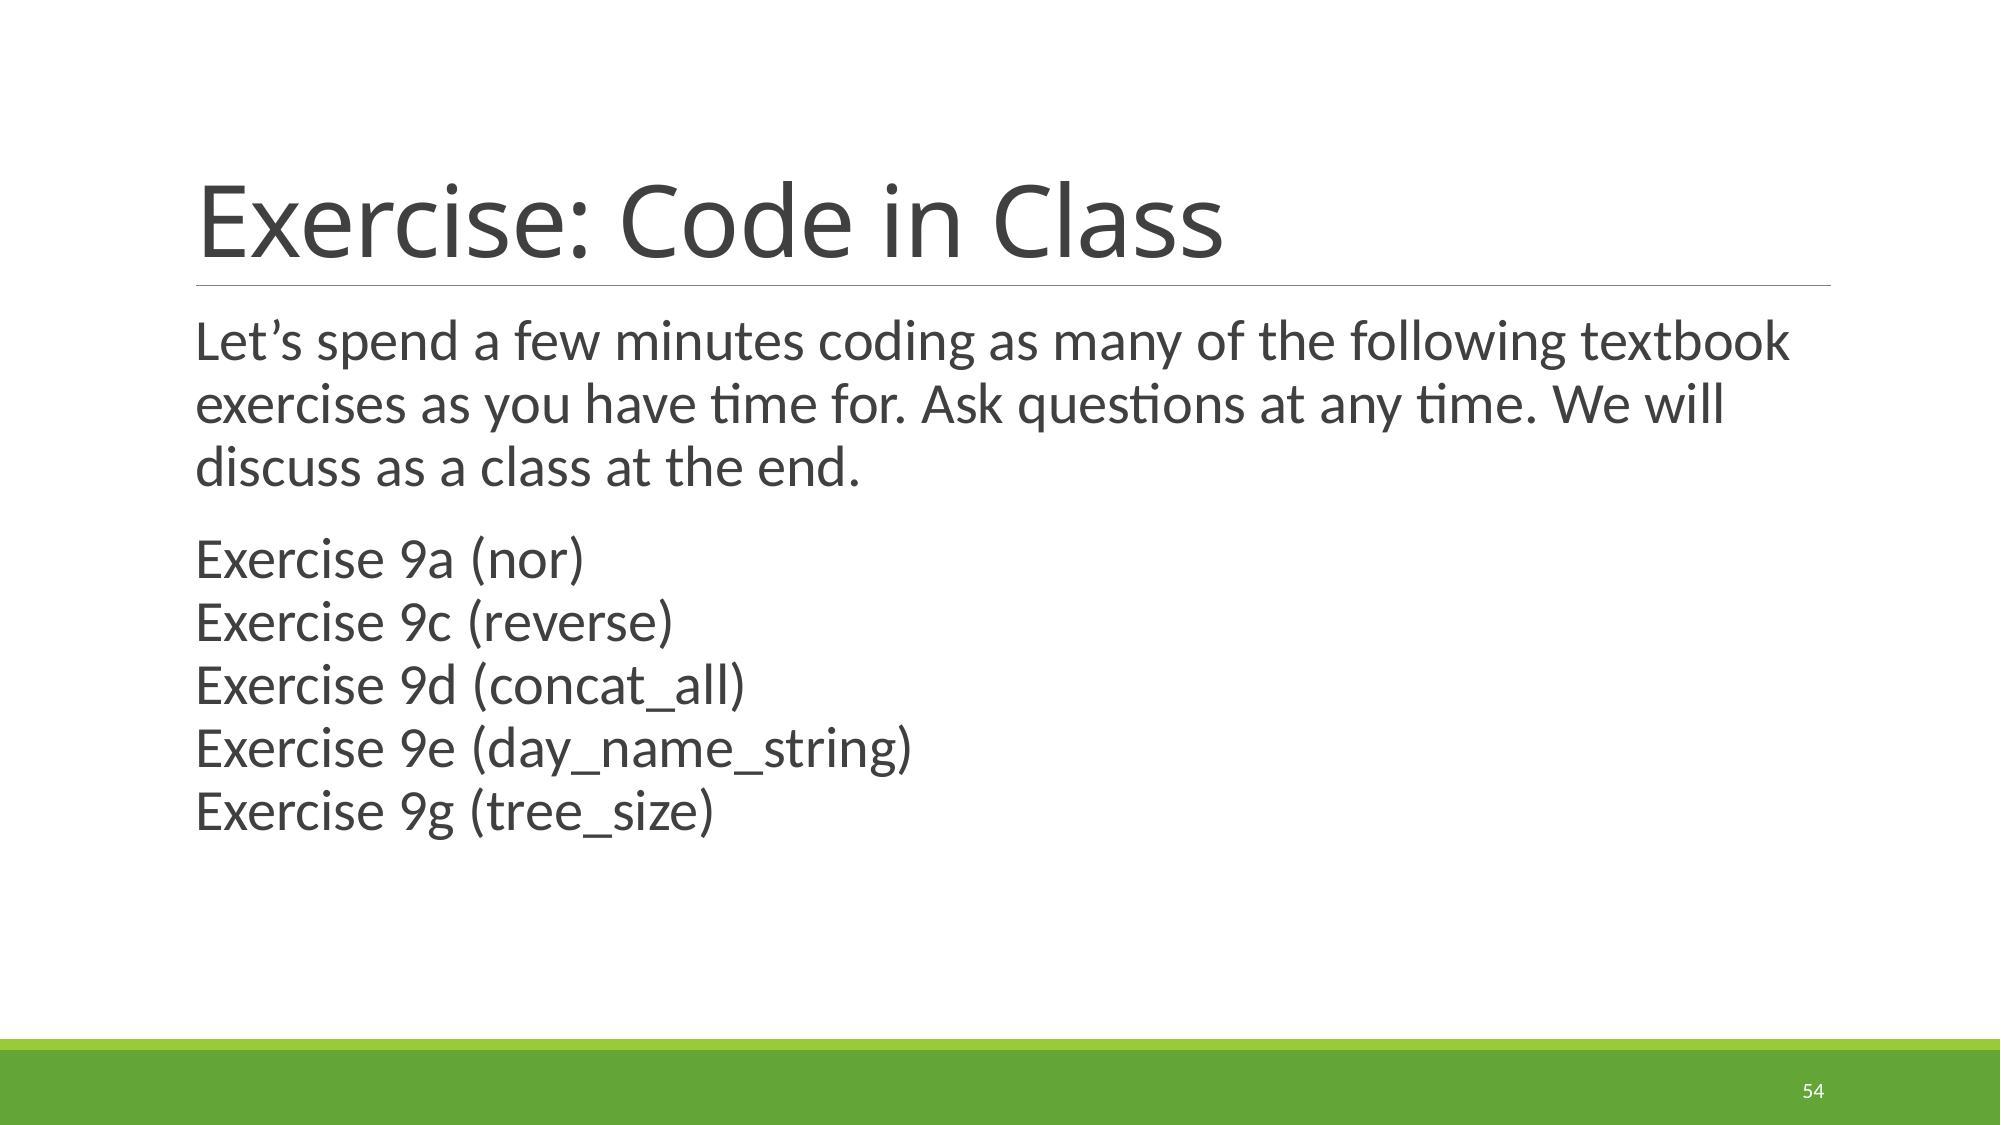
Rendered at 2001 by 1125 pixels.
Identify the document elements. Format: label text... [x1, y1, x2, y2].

slide_number 54 [1624, 1059, 1840, 1120]
title Exercise: Code in Class [180, 47, 1830, 285]
list Let’s spend a few minutes coding as many of the following textbook exercises as you have time for. Ask questions at any time. We will discuss as a class at the end. Exercise 9a (nor) Exercise 9c (reverse) Exercise 9d (concat_all) Exercise 9e (day_name_string) Exercise 9g (tree_size) [180, 302, 1830, 963]
